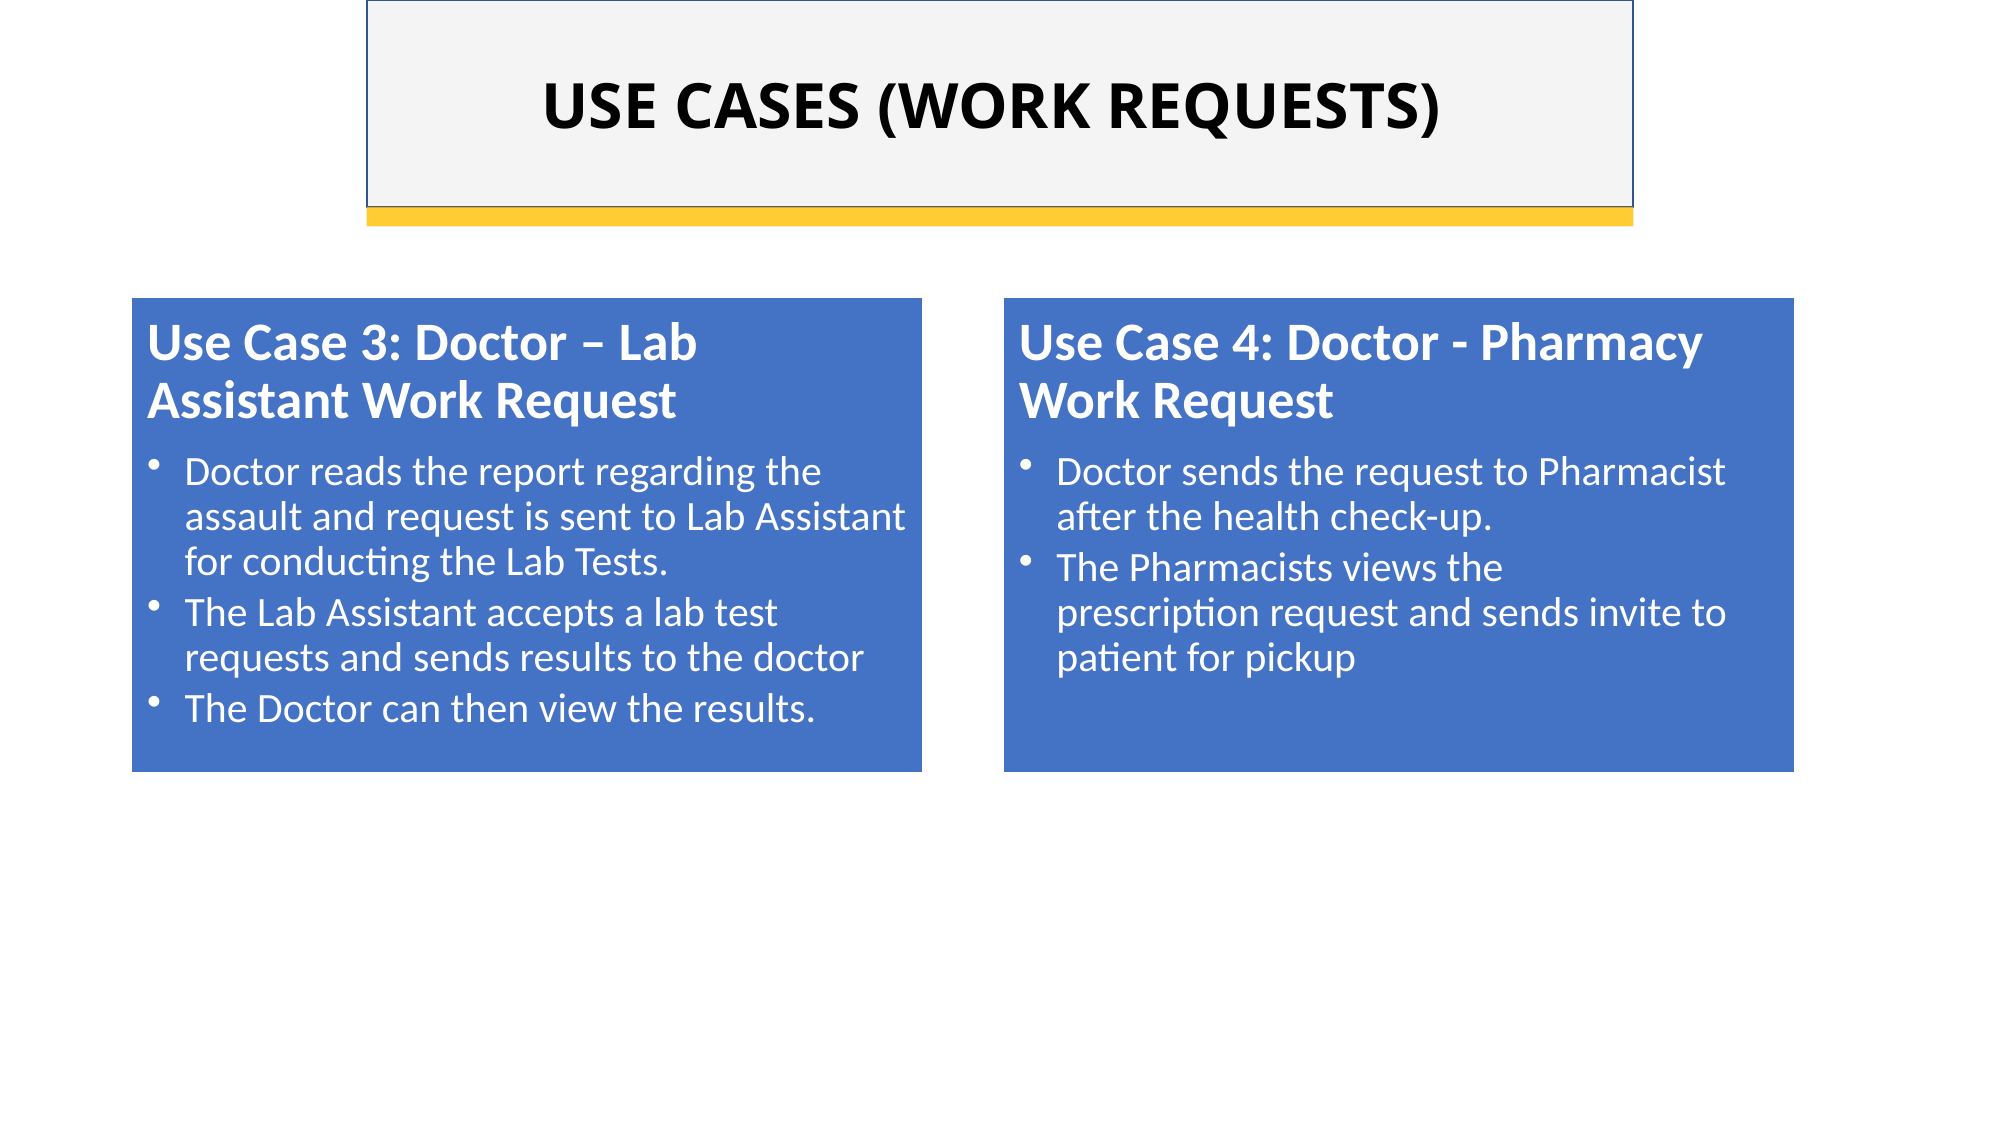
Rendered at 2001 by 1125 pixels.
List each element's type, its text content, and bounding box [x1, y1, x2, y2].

text_box USE CASES (WORK REQUESTS) [366, 0, 1634, 206]
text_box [130, 209, 1796, 861]
